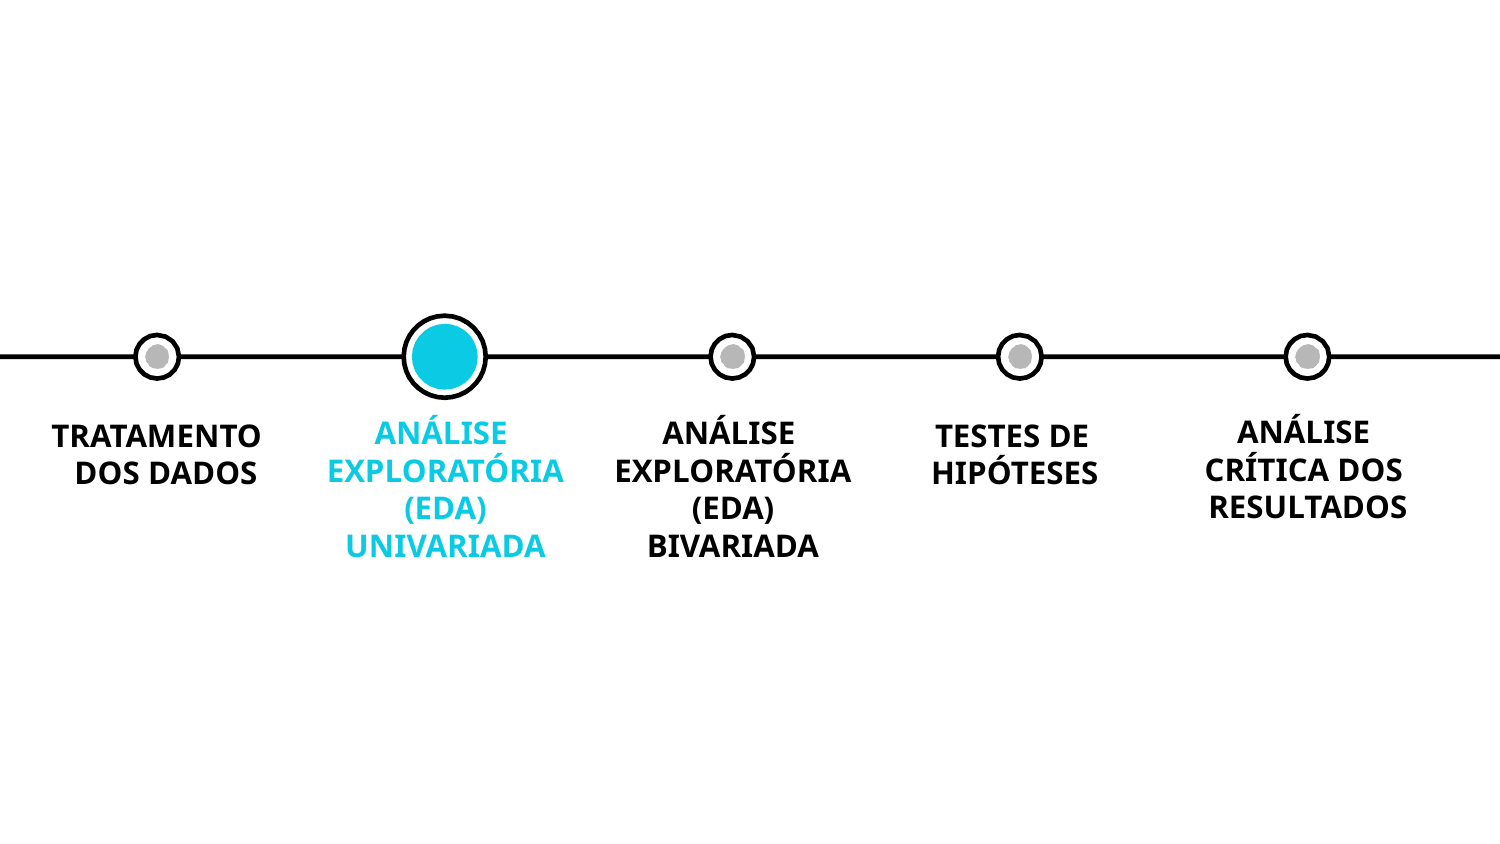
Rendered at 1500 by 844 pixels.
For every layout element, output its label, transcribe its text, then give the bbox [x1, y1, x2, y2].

text_box ANÁLISE CRÍTICA DOS RESULTADOS [1202, 410, 1413, 525]
text_box TESTES DE HIPÓTESES [928, 413, 1111, 491]
text_box ANÁLISE EXPLORATÓRIA (EDA) BIVARIADA [609, 411, 855, 564]
text_box TRATAMENTO DOS DADOS [49, 413, 265, 491]
text_box ANÁLISE EXPLORATÓRIA (EDA) UNIVARIADA [322, 411, 568, 564]
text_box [0, 315, 1500, 399]
